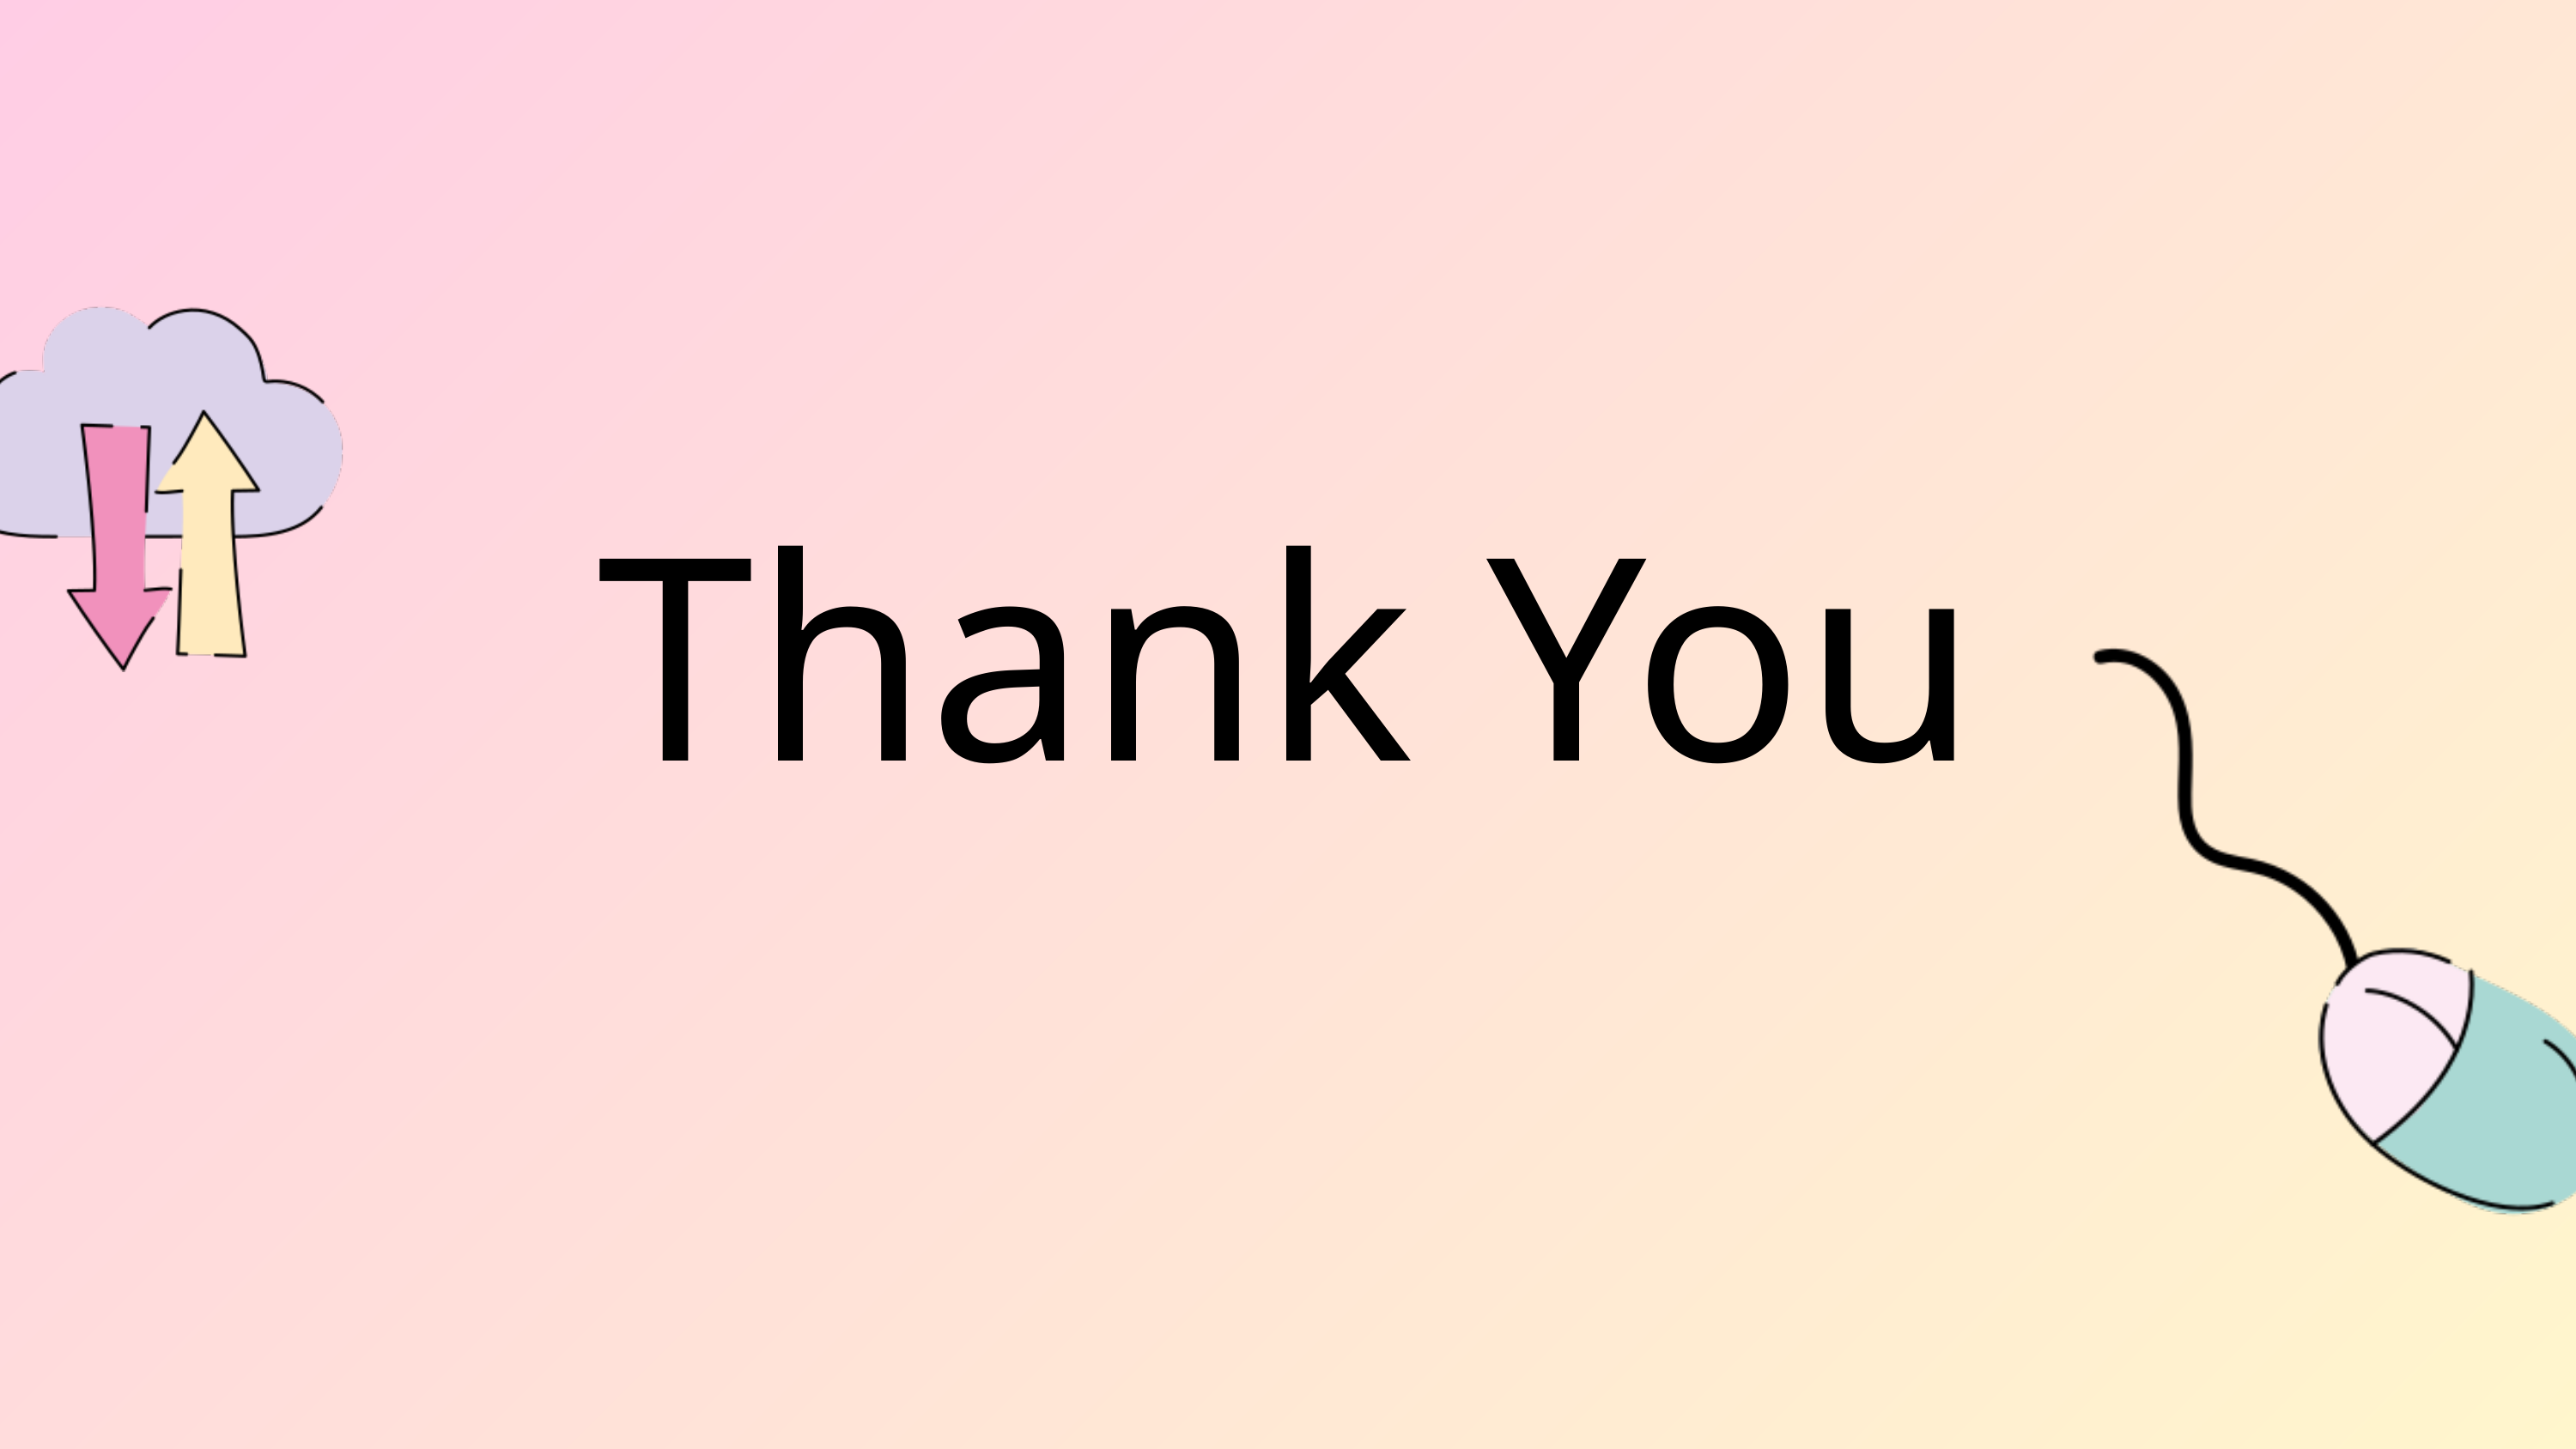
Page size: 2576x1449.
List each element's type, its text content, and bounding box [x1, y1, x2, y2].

text_box Thank You [347, 520, 2229, 818]
text_box [0, 305, 350, 672]
text_box [2091, 643, 2576, 1223]
